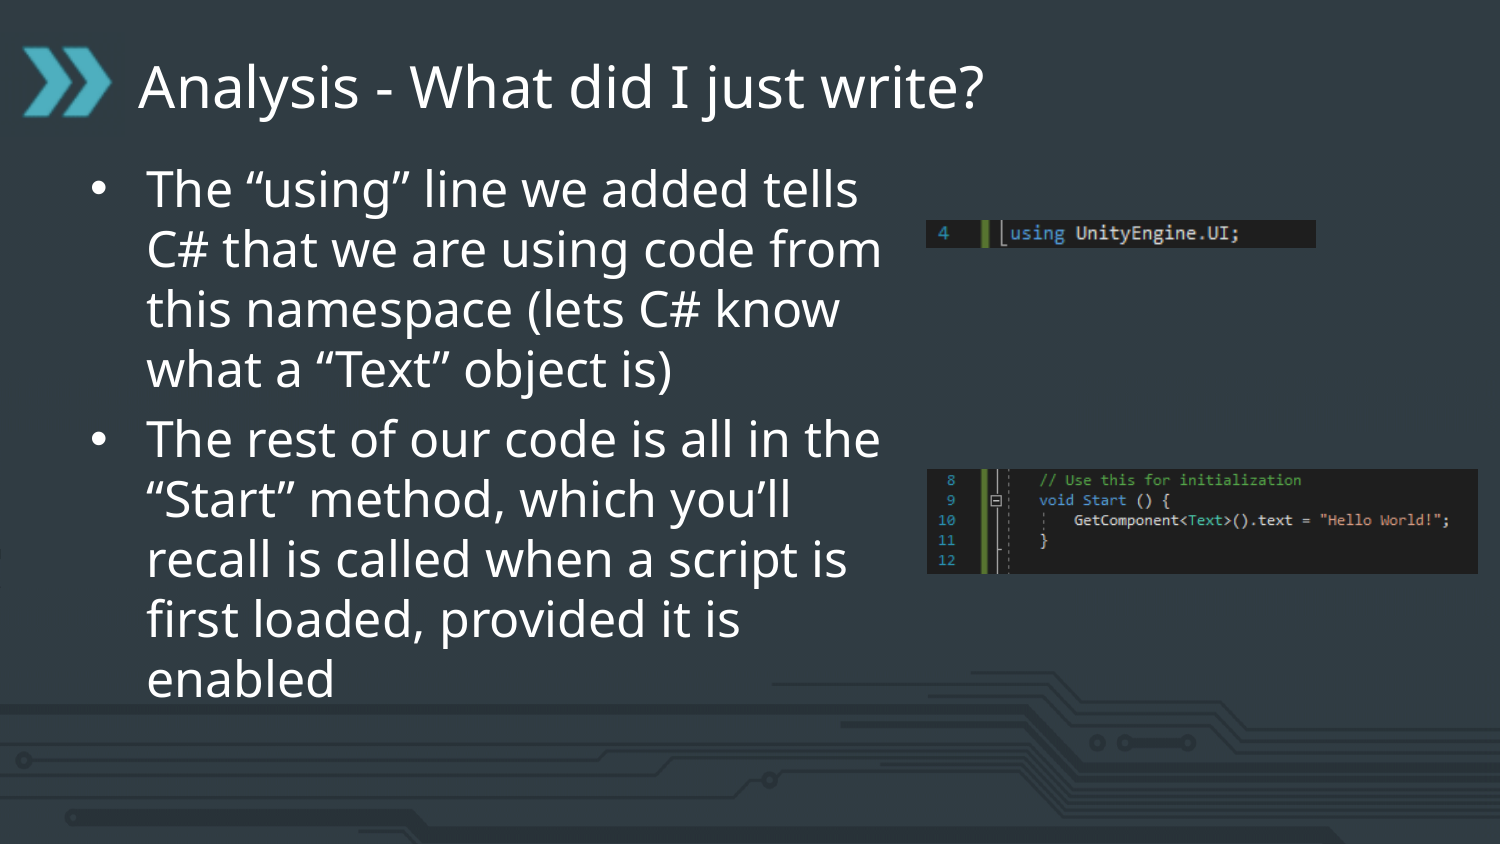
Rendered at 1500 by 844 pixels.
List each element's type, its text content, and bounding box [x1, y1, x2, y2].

list The “using” line we added tells C# that we are using code from this namespace (lets C# know what a “Text” object is) The rest of our code is all in the “Start” method, which you’ll recall is called when a script is first loaded, provided it is enabled [75, 150, 928, 754]
title Analysis - What did I just write? [123, 33, 1425, 137]
picture [0, 0, 1500, 844]
